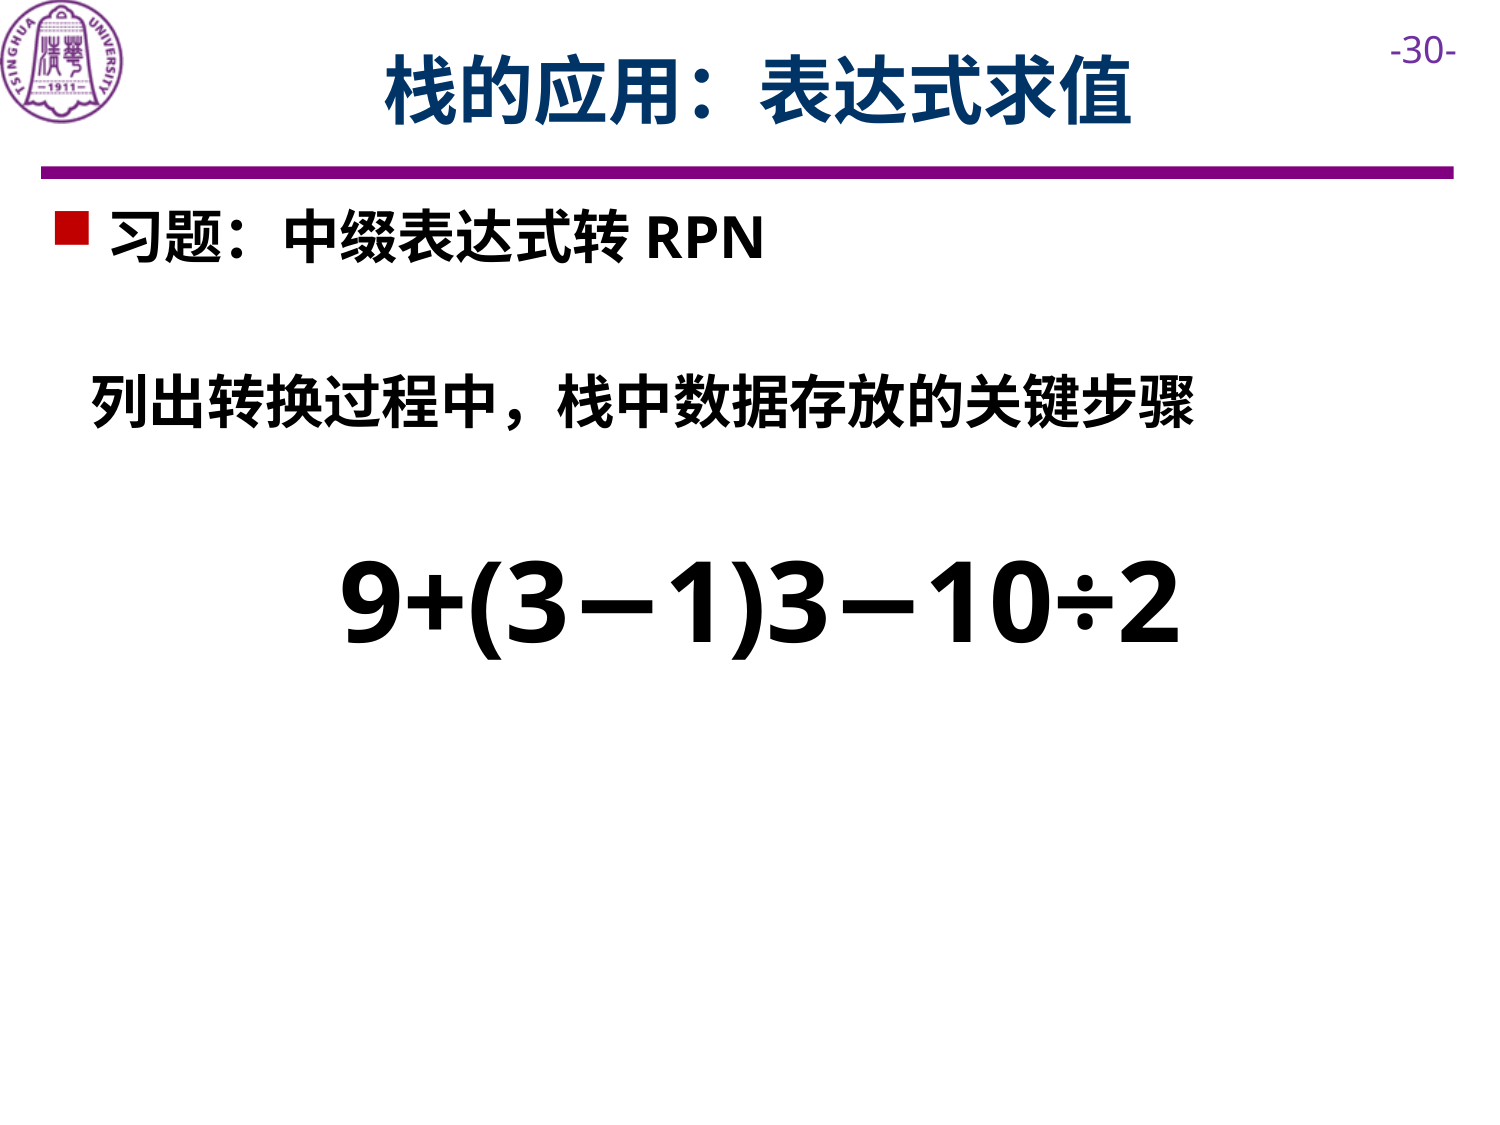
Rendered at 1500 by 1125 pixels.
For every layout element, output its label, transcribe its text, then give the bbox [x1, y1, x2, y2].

picture [0, 0, 124, 124]
title 栈的应用：表达式求值 [135, 13, 1383, 165]
